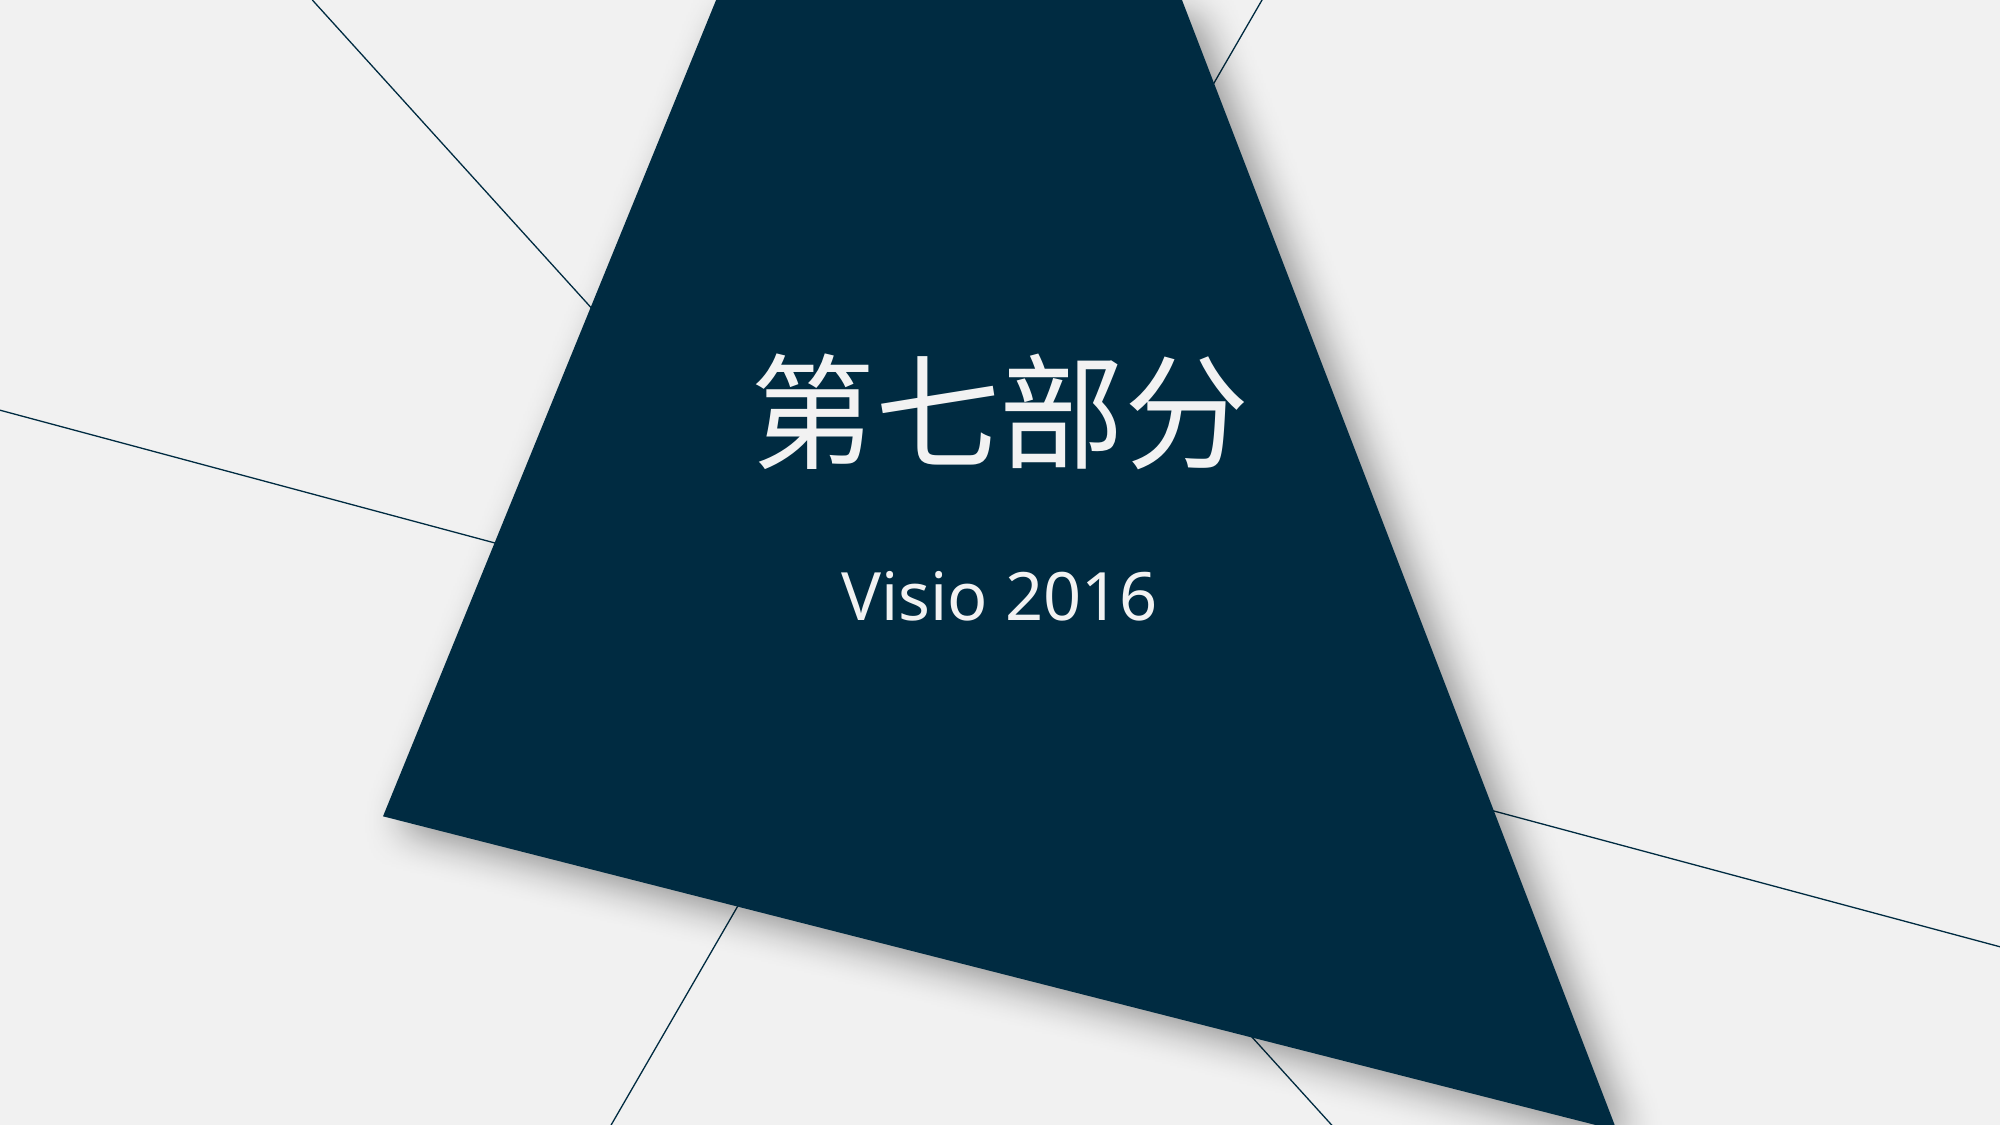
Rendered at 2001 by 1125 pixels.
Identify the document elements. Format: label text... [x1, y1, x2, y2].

text_box [383, 0, 1615, 1125]
text_box 第七部分 [735, 326, 1265, 492]
text_box Visio 2016 [709, 546, 1291, 642]
